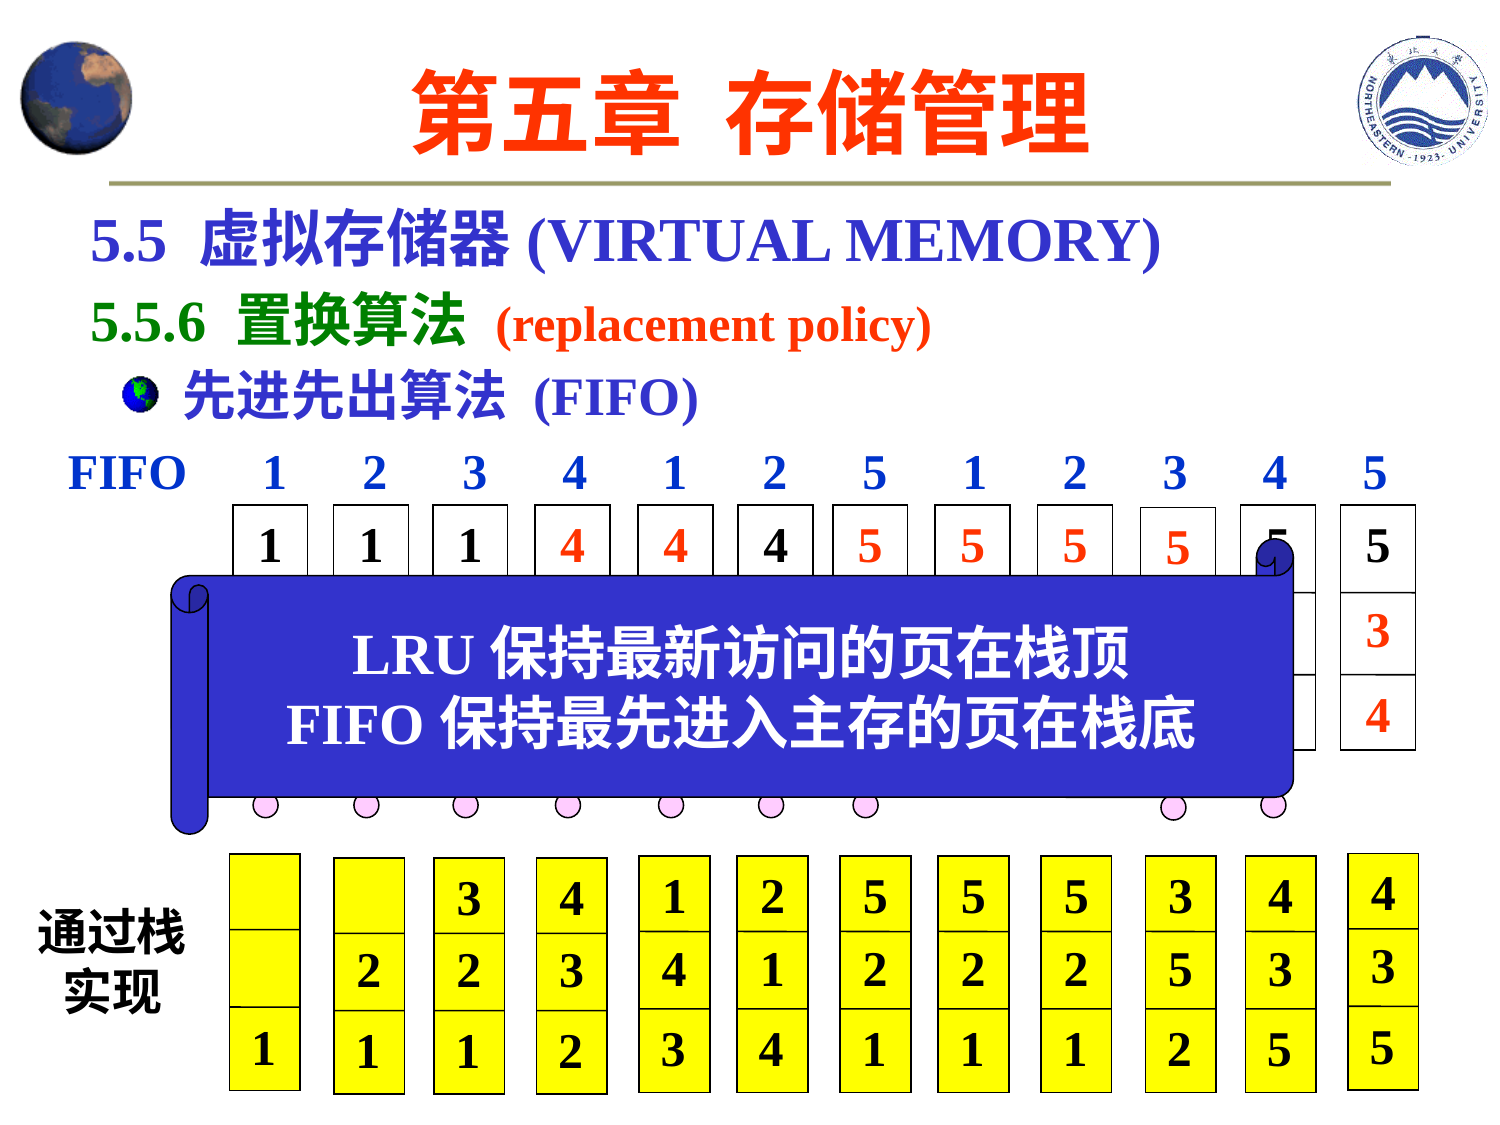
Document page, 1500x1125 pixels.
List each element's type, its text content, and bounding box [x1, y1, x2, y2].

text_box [729, 855, 815, 1093]
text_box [1340, 853, 1425, 1091]
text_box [528, 857, 614, 1095]
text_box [832, 855, 918, 1093]
text_box 通过栈实现 [17, 893, 207, 1028]
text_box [326, 857, 411, 1095]
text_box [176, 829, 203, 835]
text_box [1033, 855, 1118, 1093]
picture [0, 37, 138, 161]
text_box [631, 855, 717, 1093]
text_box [52, 432, 1441, 821]
text_box 第五章 存储管理 [112, 42, 1388, 180]
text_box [930, 855, 1015, 1093]
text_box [221, 853, 306, 1091]
picture [109, 175, 1391, 187]
list 5.5 虚拟存储器(VIRTUAL MEMORY) 5.5.6 置换算法 (replacement policy) 先进先出算法 (FIFO) [75, 187, 1450, 445]
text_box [1237, 855, 1323, 1093]
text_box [1137, 855, 1223, 1093]
picture [121, 375, 160, 414]
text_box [426, 857, 511, 1095]
picture [1352, 33, 1490, 171]
